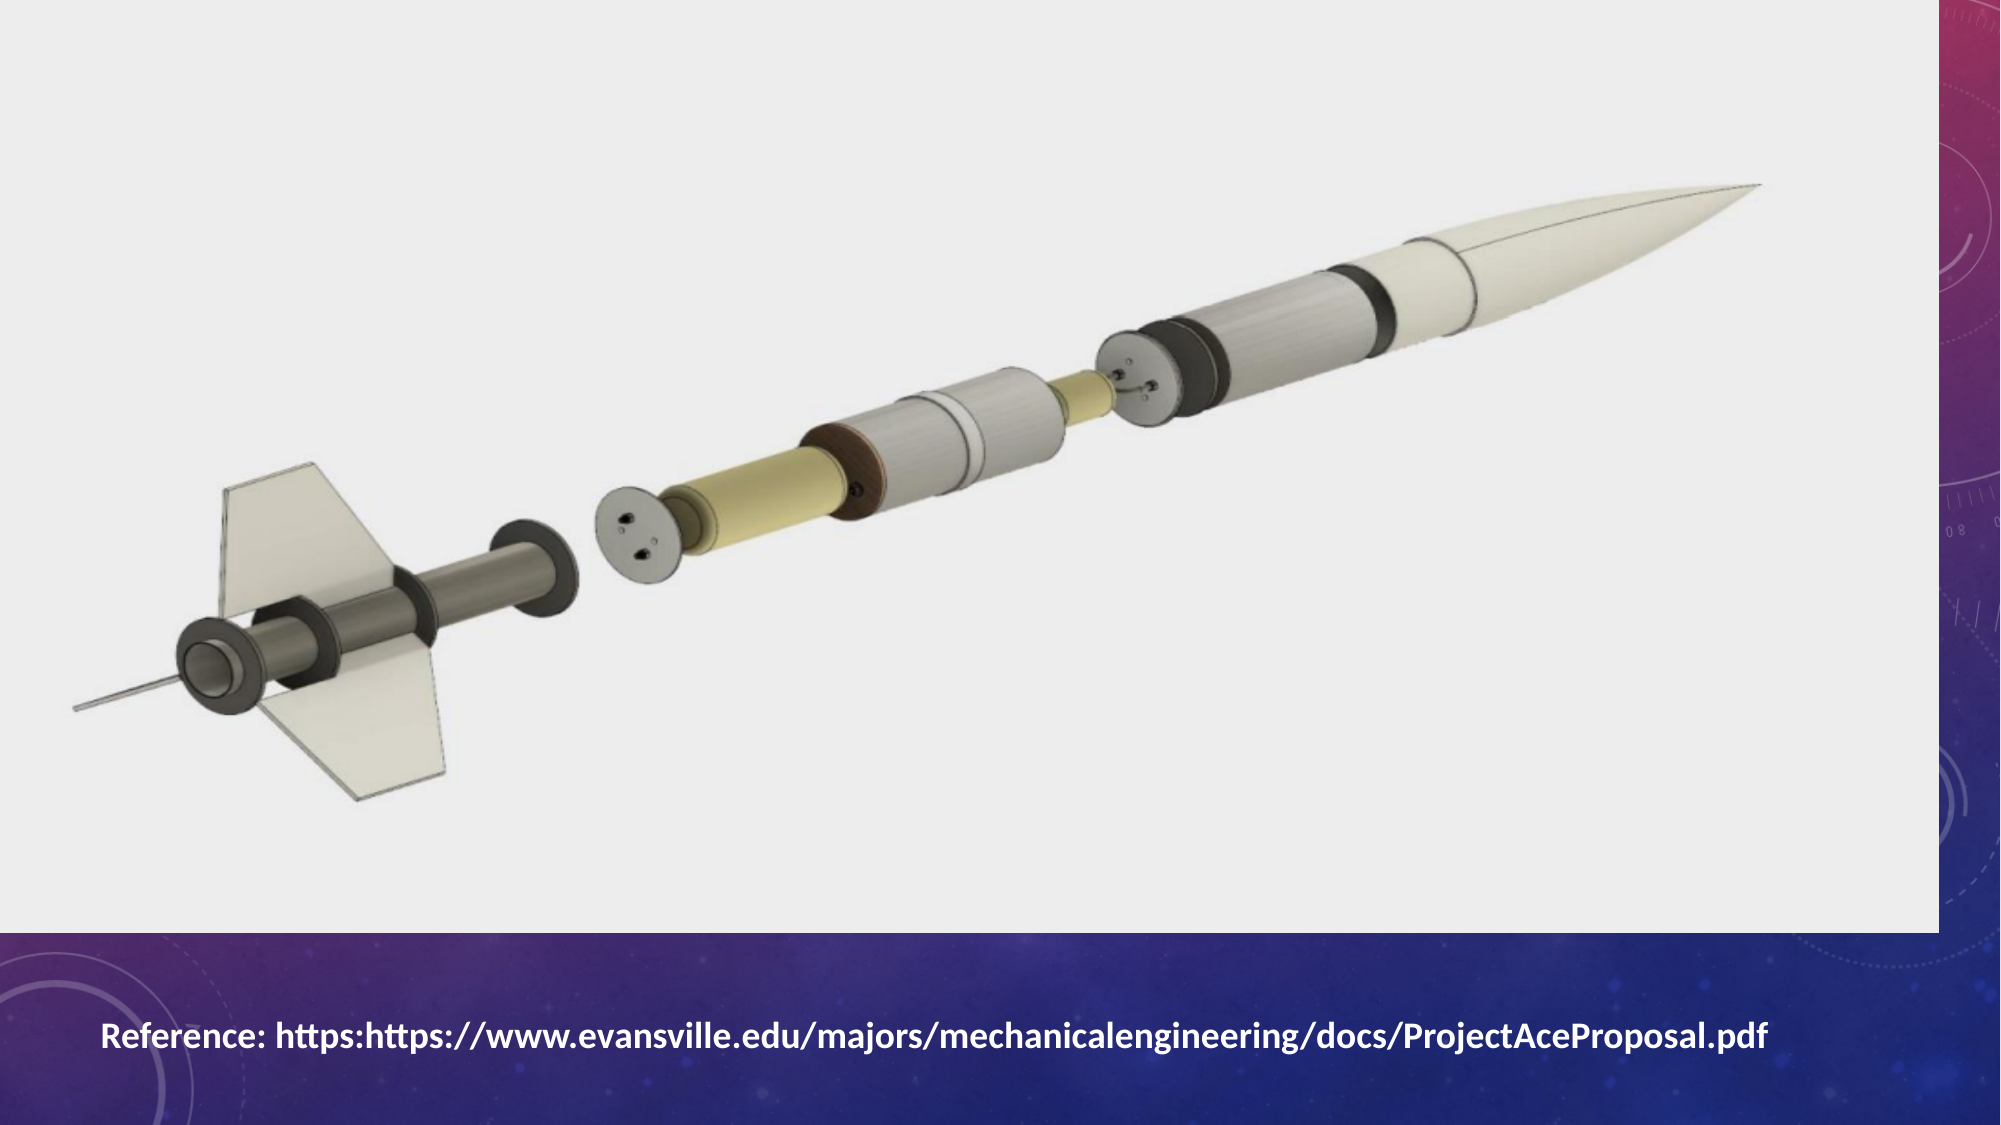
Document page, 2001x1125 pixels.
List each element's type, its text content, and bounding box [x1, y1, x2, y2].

text_box Reference: https:https://www.evansville.edu/majors/mechanicalengineering/docs/ProjectAceProposal.pdf [85, 1003, 1785, 1064]
picture [0, 0, 2001, 1125]
